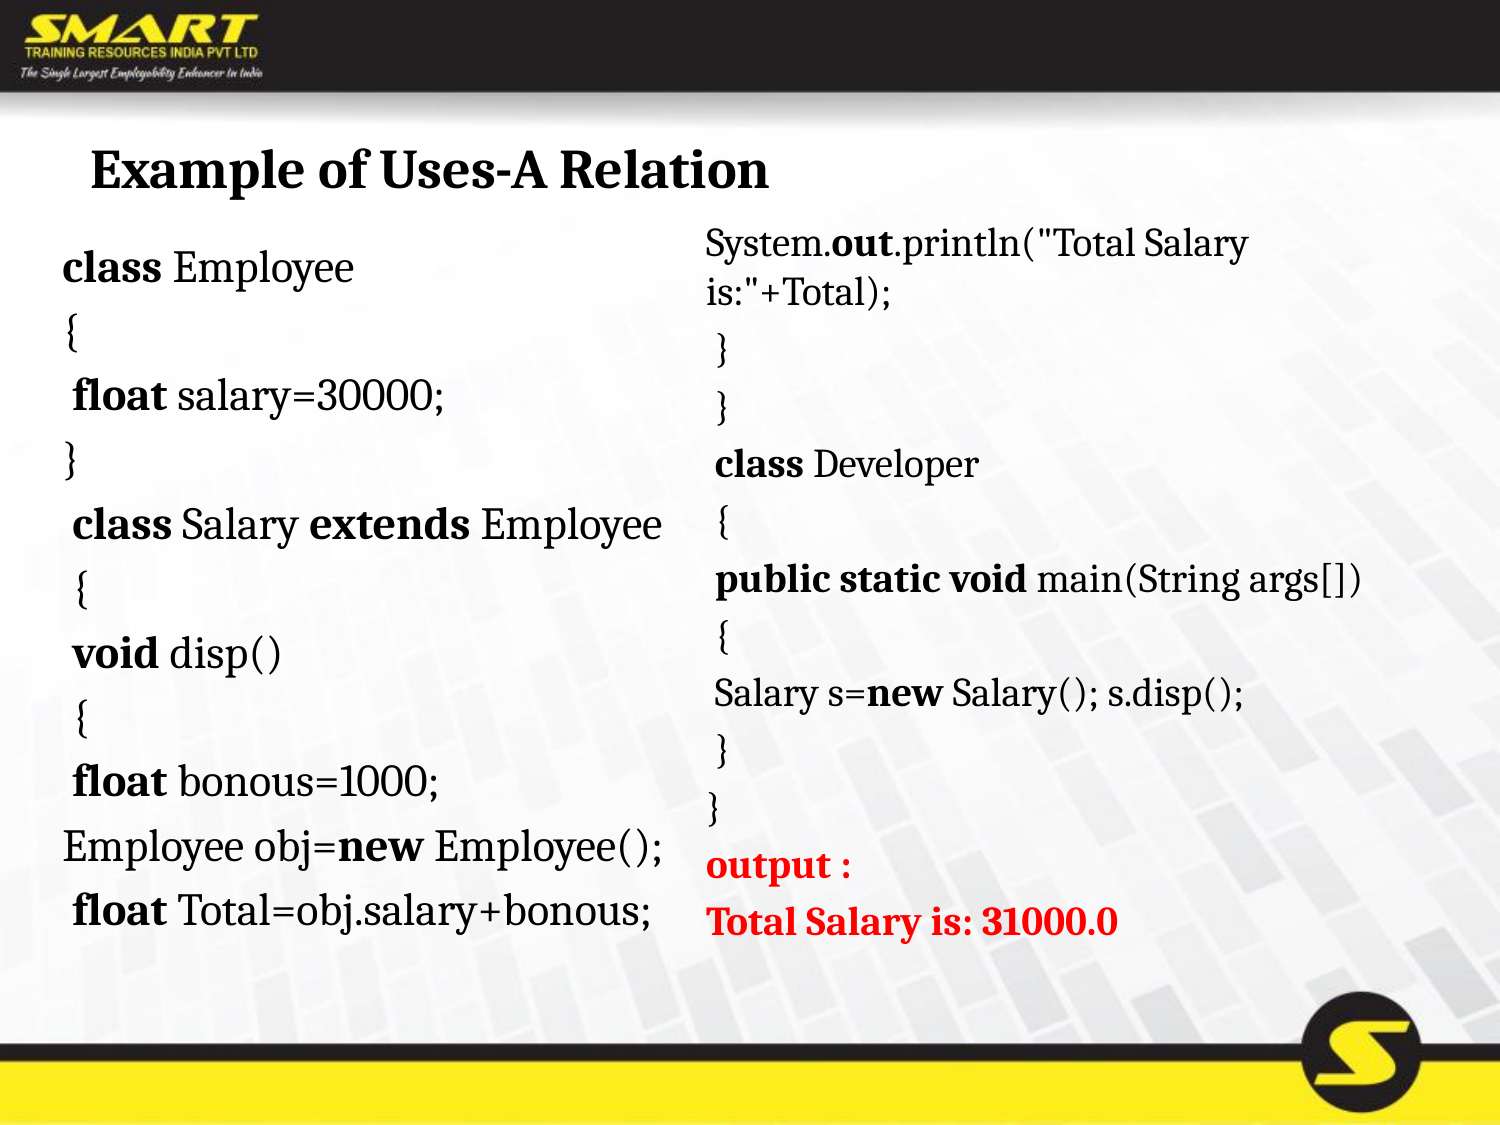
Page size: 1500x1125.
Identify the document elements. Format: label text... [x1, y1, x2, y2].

list class Employee { float salary=30000; } class Salary extends Employee { void disp() { float bonous=1000; Employee obj=new Employee(); float Total=obj.salary+bonous; [47, 228, 691, 1044]
list System.out.println("Total Salary is:"+Total); } } class Developer { public static void main(String args[]) { Salary s=new Salary(); s.disp(); } } output : Total Salary is: 31000.0 [690, 208, 1453, 1016]
picture [0, 0, 1500, 1125]
title Example of Uses-A Relation [75, 125, 1425, 228]
